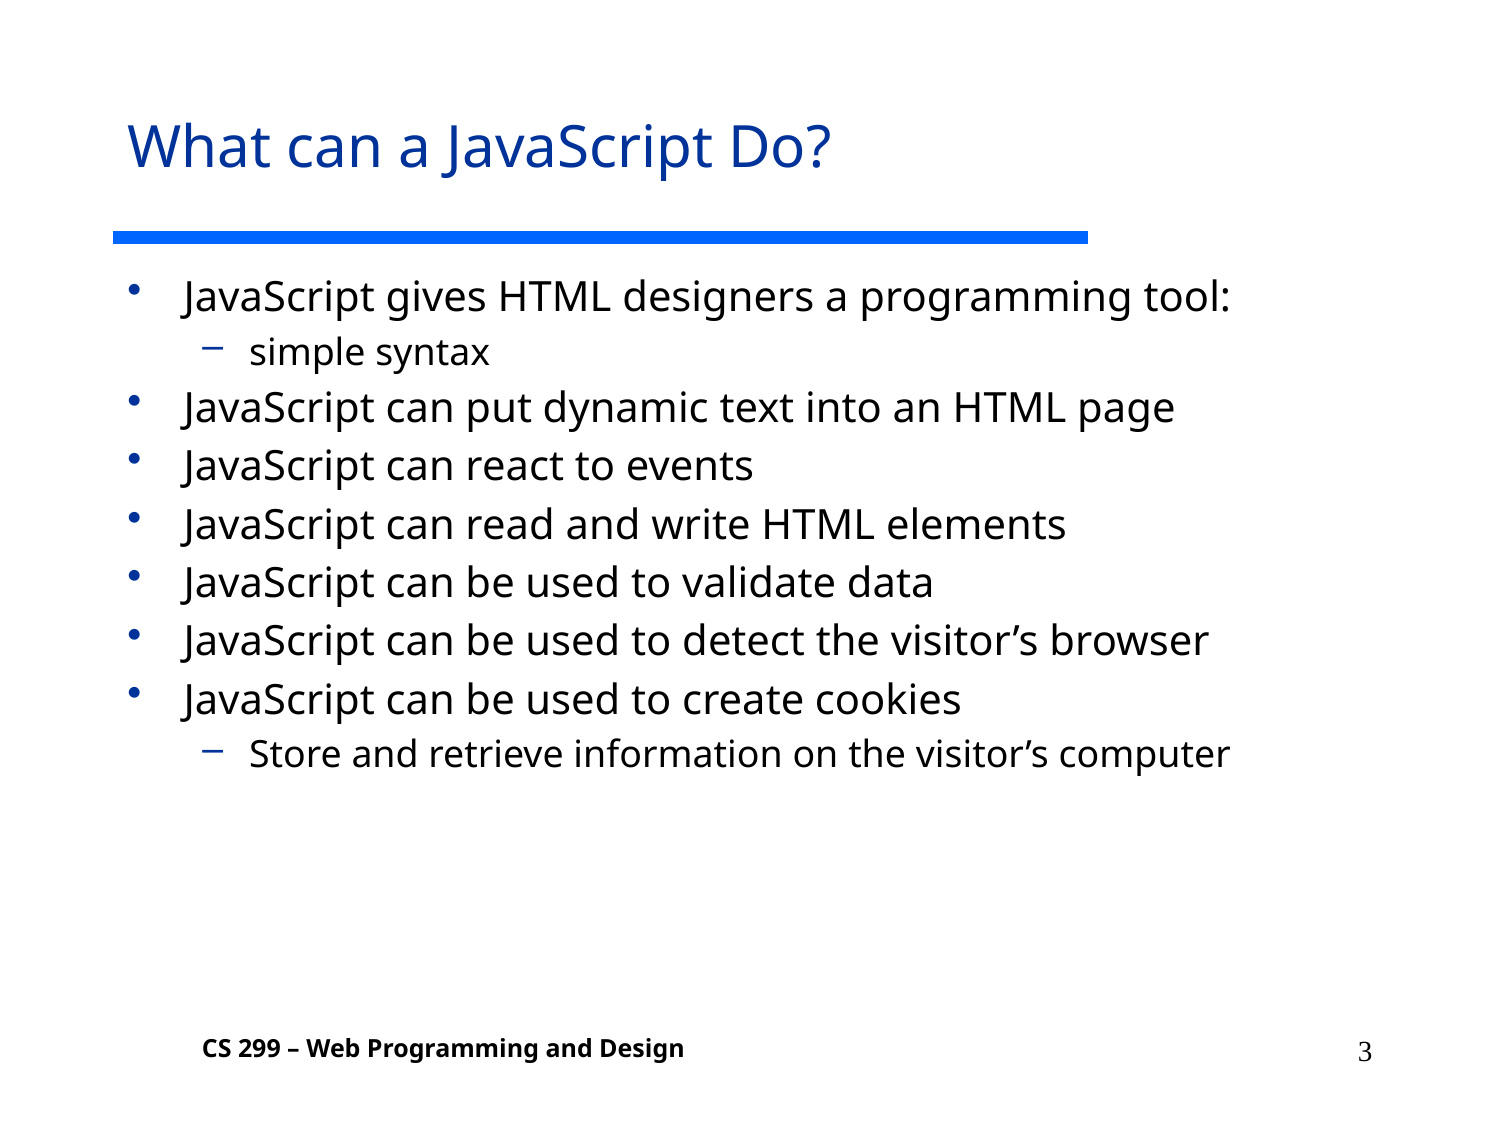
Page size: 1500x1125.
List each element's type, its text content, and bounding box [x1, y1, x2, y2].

title What can a JavaScript Do? [112, 50, 1388, 238]
list JavaScript gives HTML designers a programming tool: simple syntax JavaScript can put dynamic text into an HTML page JavaScript can react to events JavaScript can read and write HTML elements JavaScript can be used to validate data JavaScript can be used to detect the visitor’s browser JavaScript can be used to create cookies Store and retrieve information on the visitor’s computer [112, 262, 1388, 1000]
slide_number 3 [1074, 1025, 1388, 1100]
